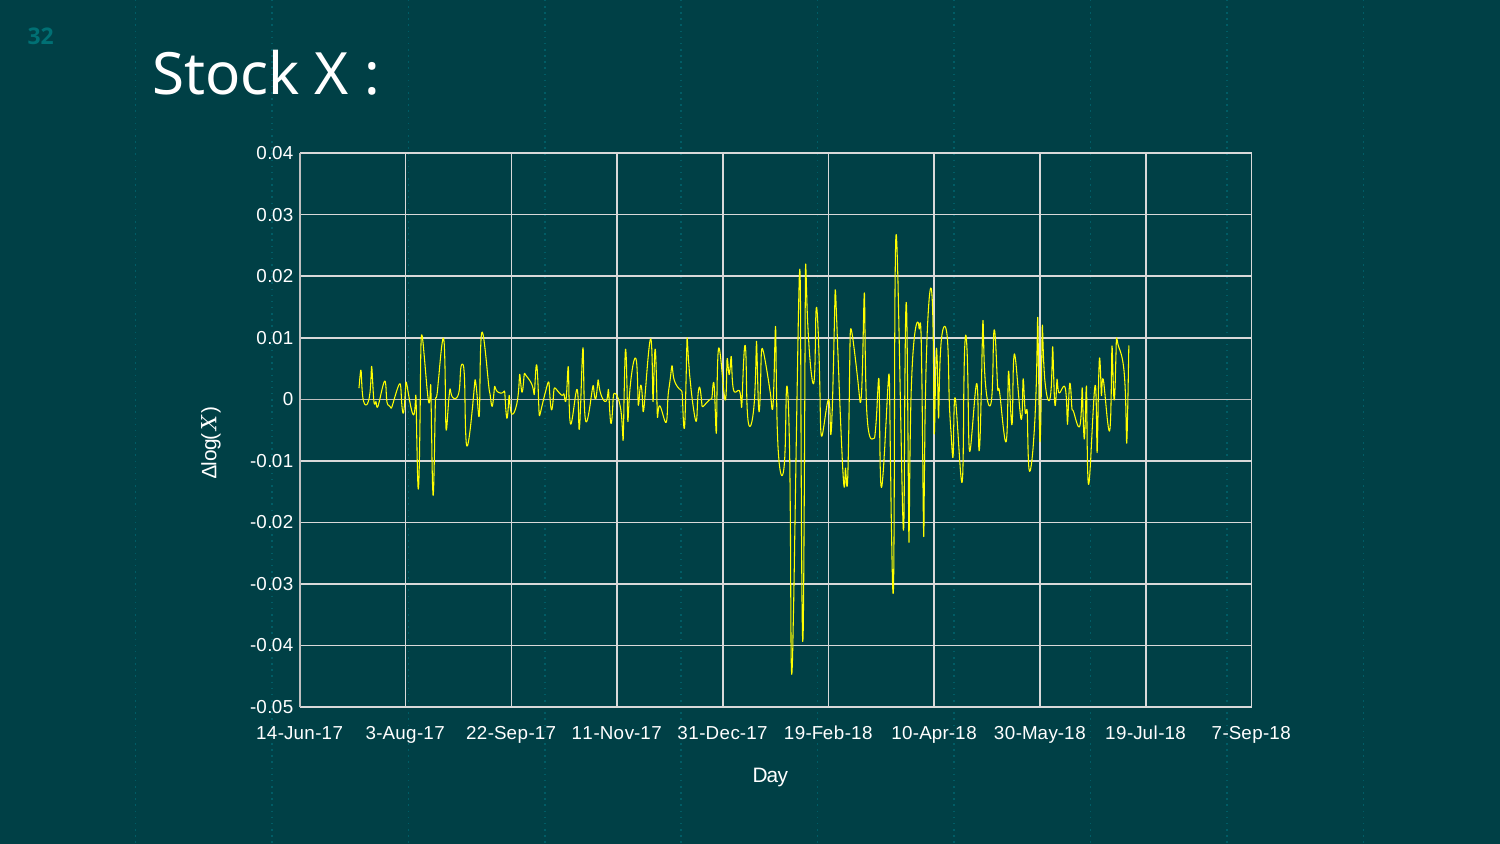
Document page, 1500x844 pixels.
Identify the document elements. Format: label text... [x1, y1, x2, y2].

slide_number 32 [12, 6, 103, 66]
text_box [295, 74, 882, 126]
chart [164, 128, 1315, 819]
